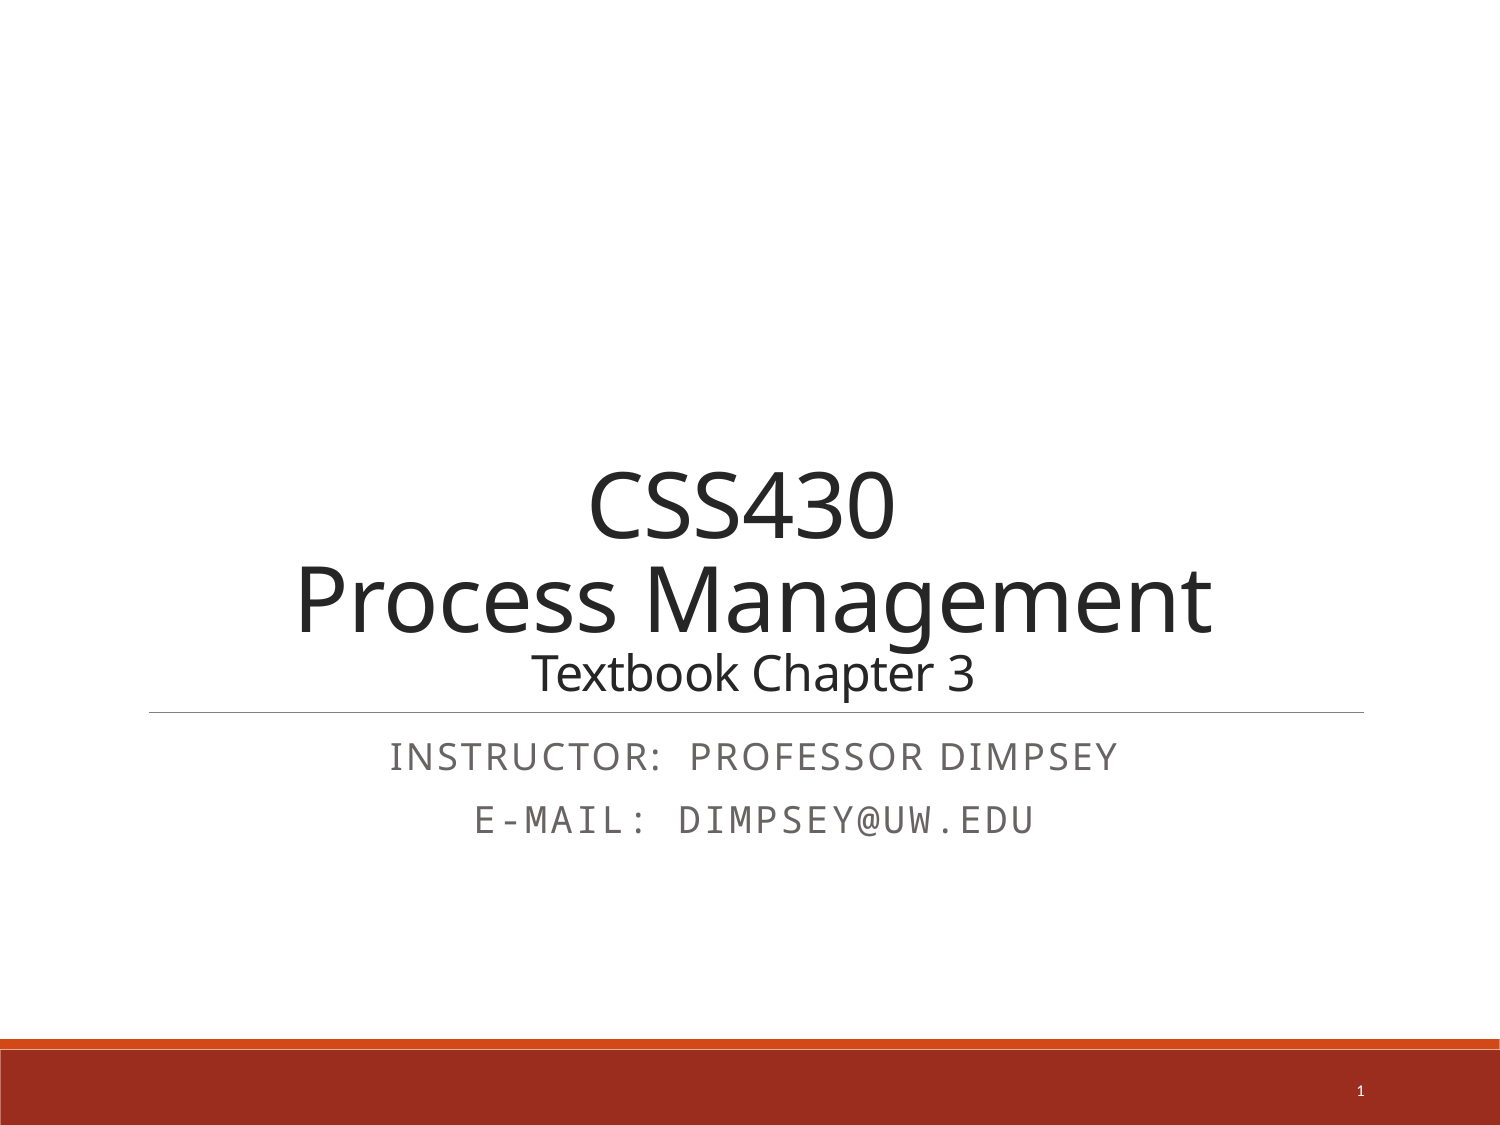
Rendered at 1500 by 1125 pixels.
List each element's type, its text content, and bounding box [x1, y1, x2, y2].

slide_number 1 [1218, 1059, 1380, 1120]
subtitle Instructor: Professor Dimpsey e-mail: dimpsey@uw.edu [135, 730, 1373, 919]
title CSS430 Process Management Textbook Chapter 3 [135, 124, 1373, 710]
